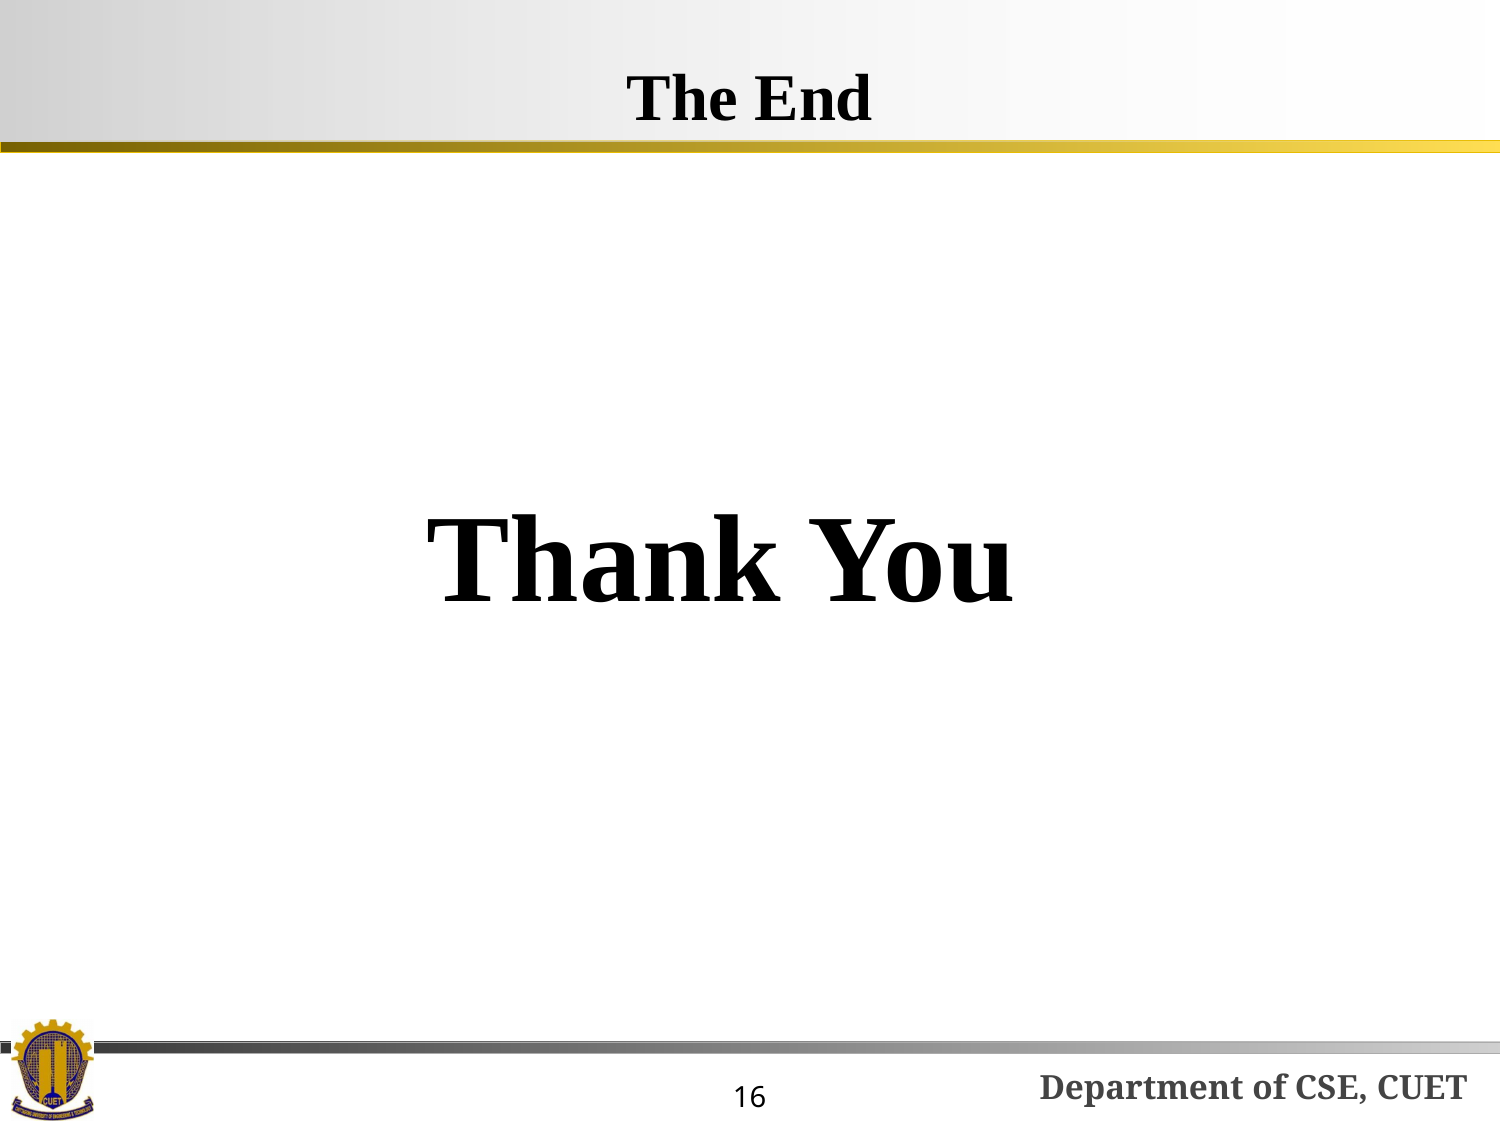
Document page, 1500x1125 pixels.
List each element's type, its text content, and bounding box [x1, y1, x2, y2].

text_box Thank You [0, 468, 1443, 634]
text_box The End [0, 0, 1500, 142]
picture [11, 1019, 94, 1121]
